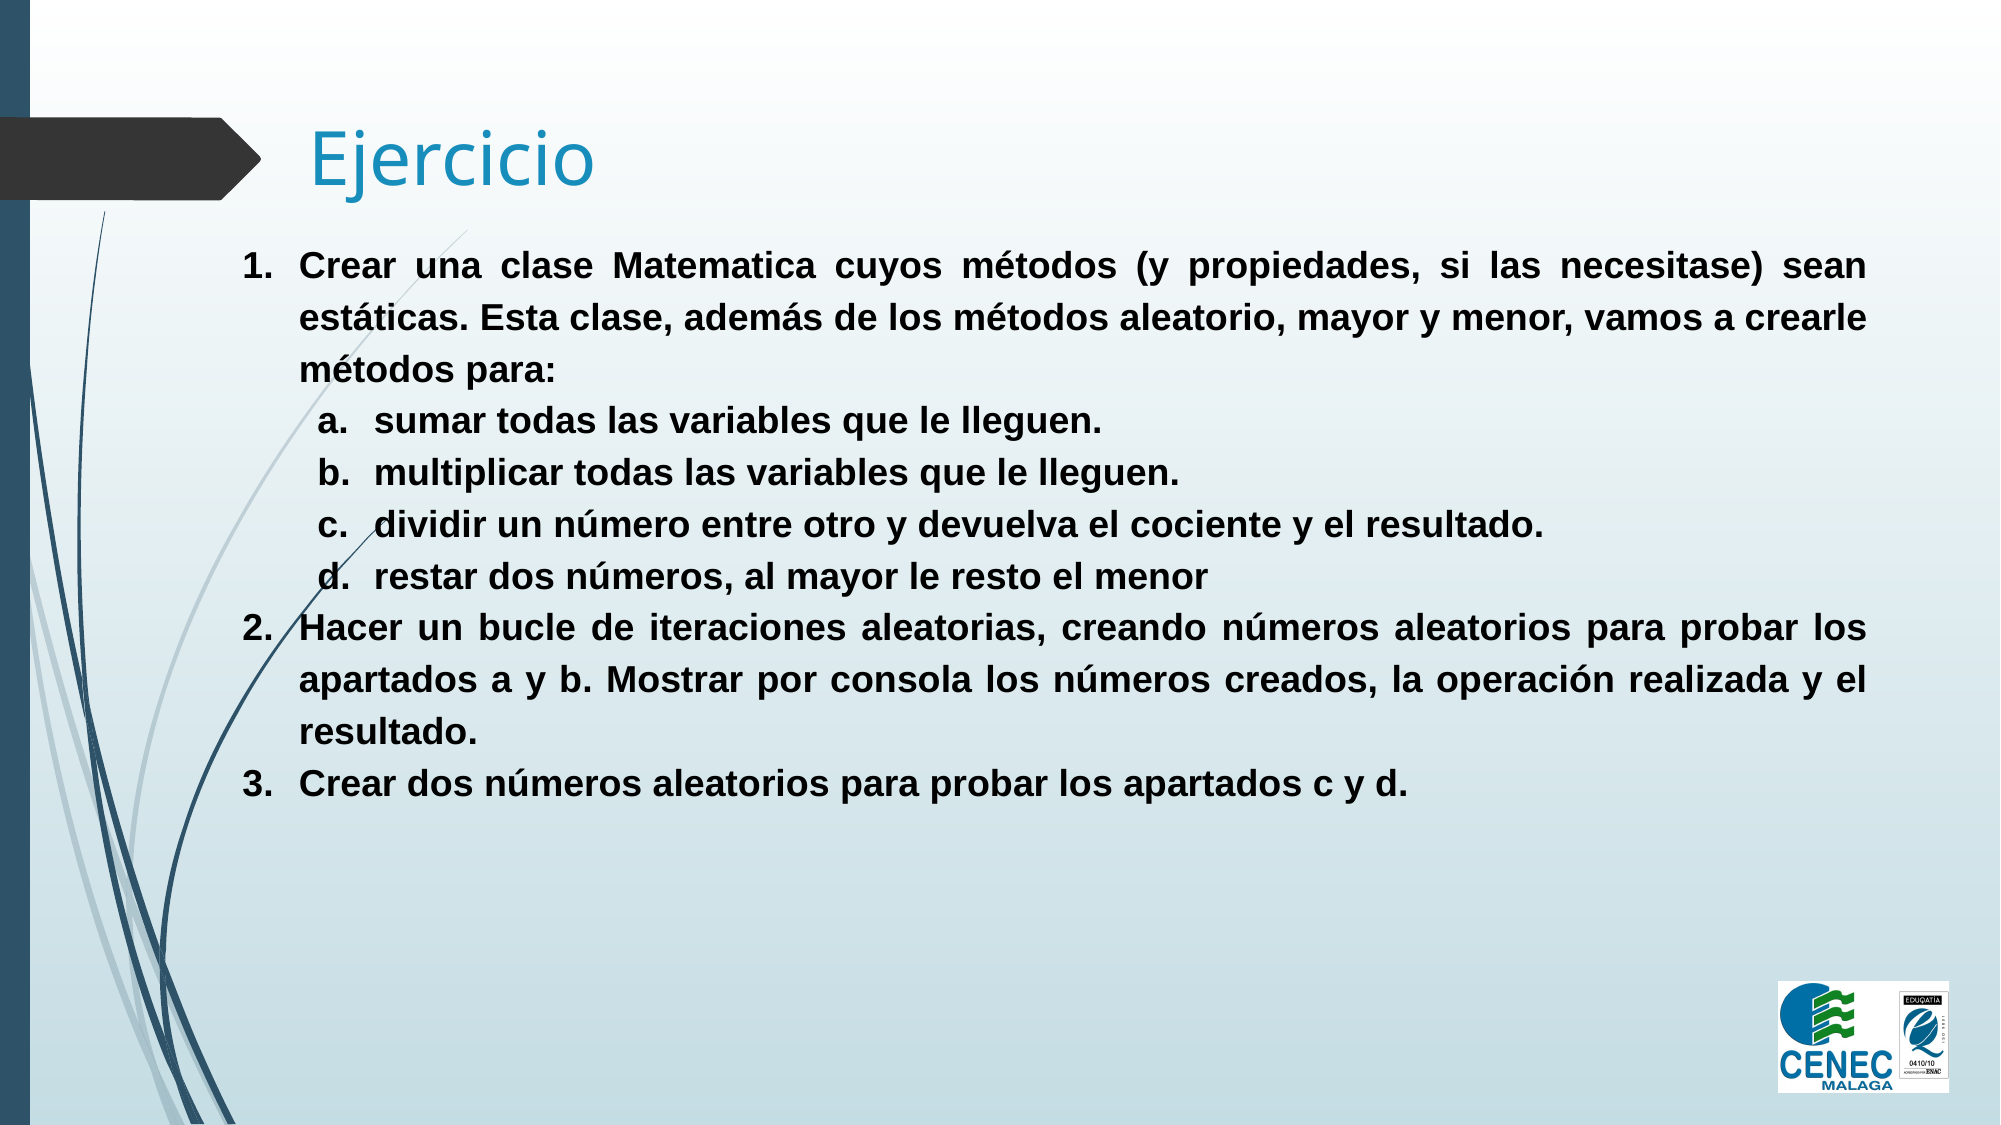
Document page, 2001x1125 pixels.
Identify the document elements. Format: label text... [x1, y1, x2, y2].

title Ejercicio [293, 102, 1888, 313]
text_box Crear una clase Matematica cuyos métodos (y propiedades, si las necesitase) sean estáticas. Esta clase, además de los métodos aleatorio, mayor y menor, vamos a crearle métodos para: sumar todas las variables que le lleguen. multiplicar todas las variables que le lleguen. dividir un número entre otro y devuelva el cociente y el resultado. restar dos números, al mayor le resto el menor Hacer un bucle de iteraciones aleatorias, creando números aleatorios para probar los apartados a y b. Mostrar por consola los números creados, la operación realizada y el resultado. Crear dos números aleatorios para probar los apartados c y d. [208, 219, 1884, 1125]
picture [1884, 981, 1950, 1093]
